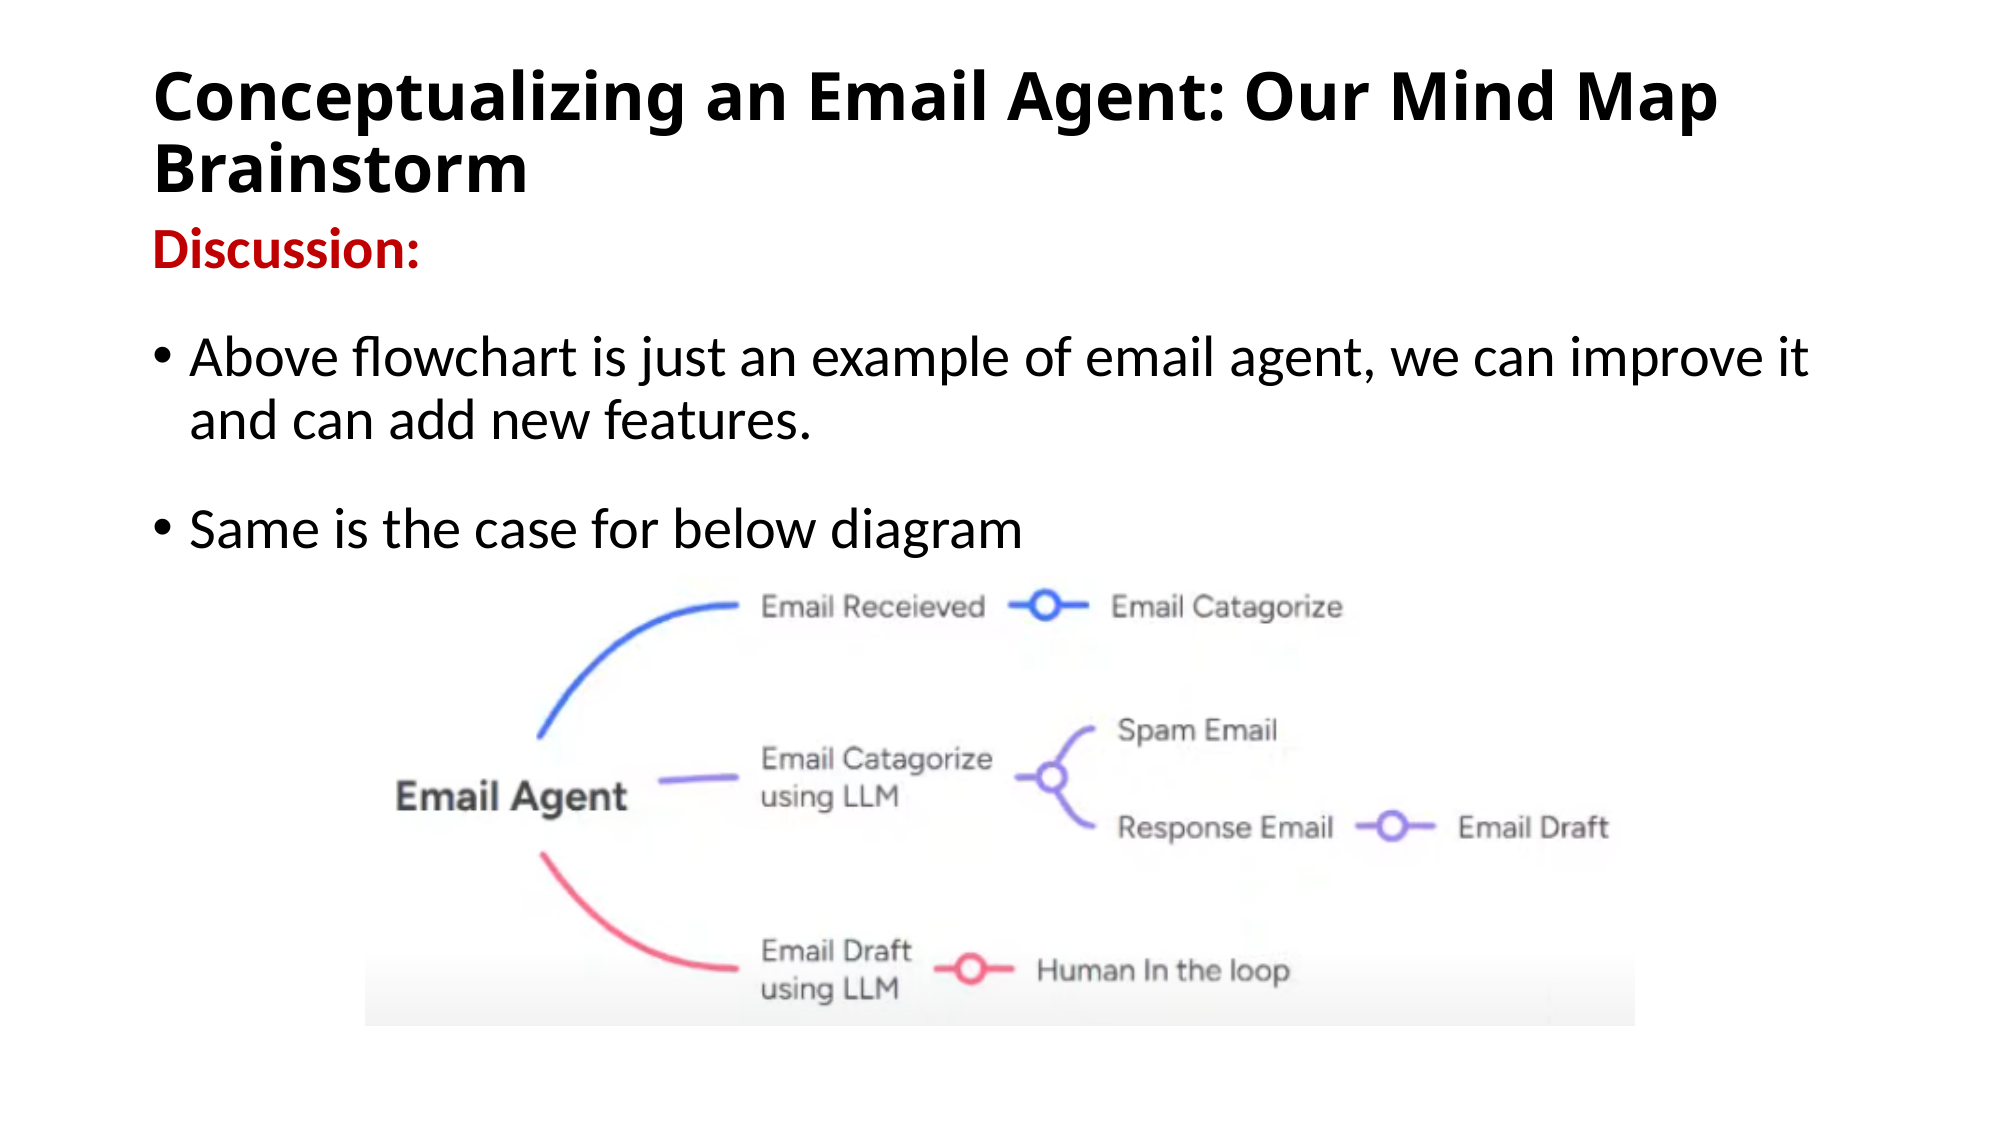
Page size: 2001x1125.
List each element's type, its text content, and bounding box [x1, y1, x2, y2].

picture [365, 562, 1635, 1026]
title Conceptualizing an Email Agent: Our Mind Map Brainstorm [137, 59, 1863, 210]
list Discussion: Above flowchart is just an example of email agent, we can improve it and can add new features. Same is the case for below diagram [137, 210, 1863, 1066]
